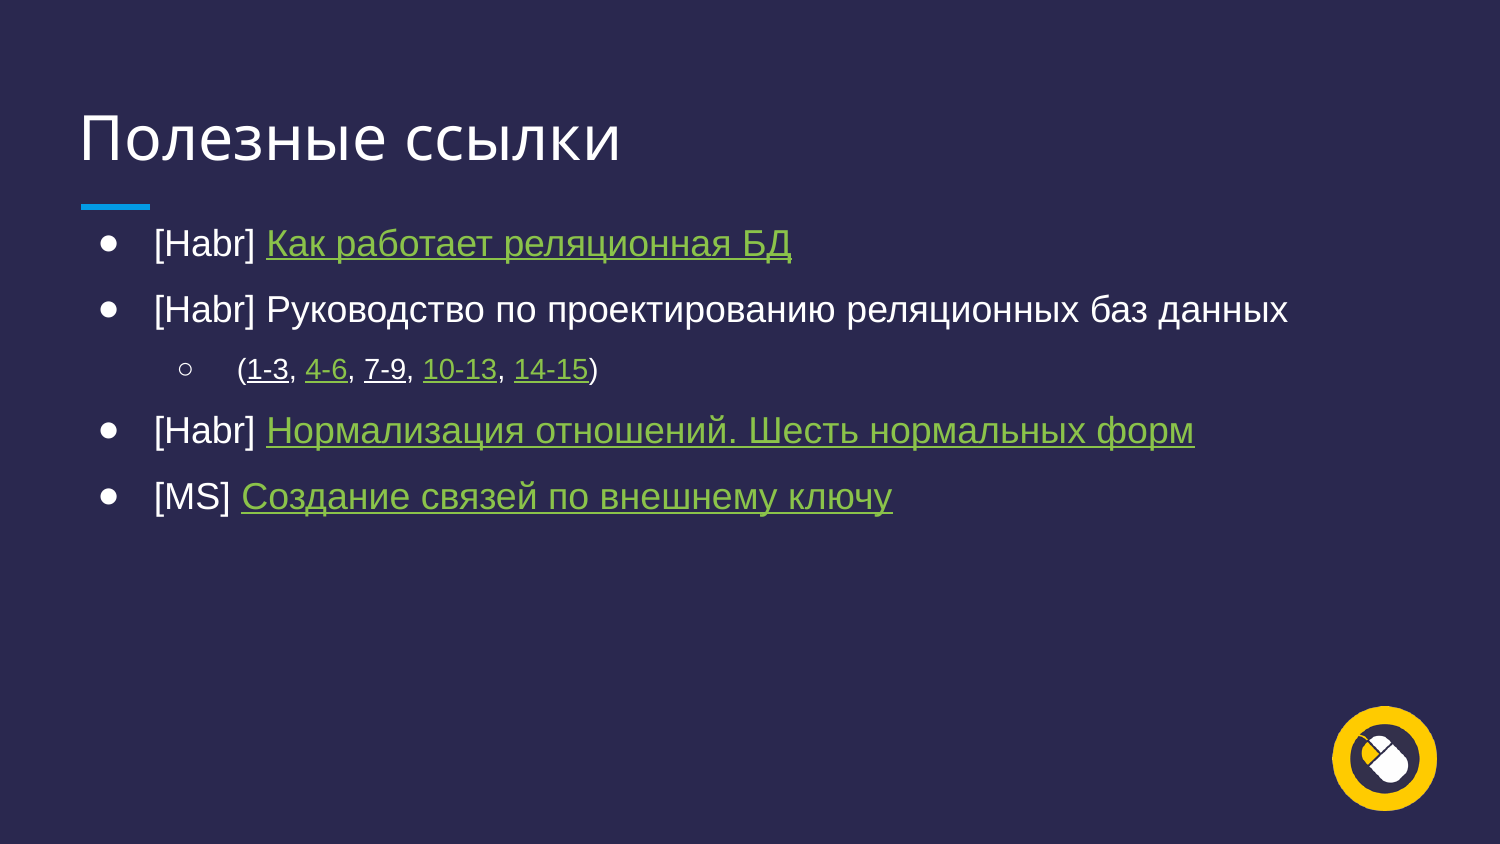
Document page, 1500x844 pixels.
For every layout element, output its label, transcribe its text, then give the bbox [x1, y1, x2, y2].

picture [1332, 706, 1437, 811]
list [Habr] Как работает реляционная БД [Habr] Руководство по проектированию реляционных баз данных (1-3, 4-6, 7-9, 10-13, 14-15) [Habr] Нормализация отношений. Шесть нормальных форм [MS] Создание связей по внешнему ключу [63, 203, 1437, 844]
title Полезные ссылки [63, 75, 1437, 188]
